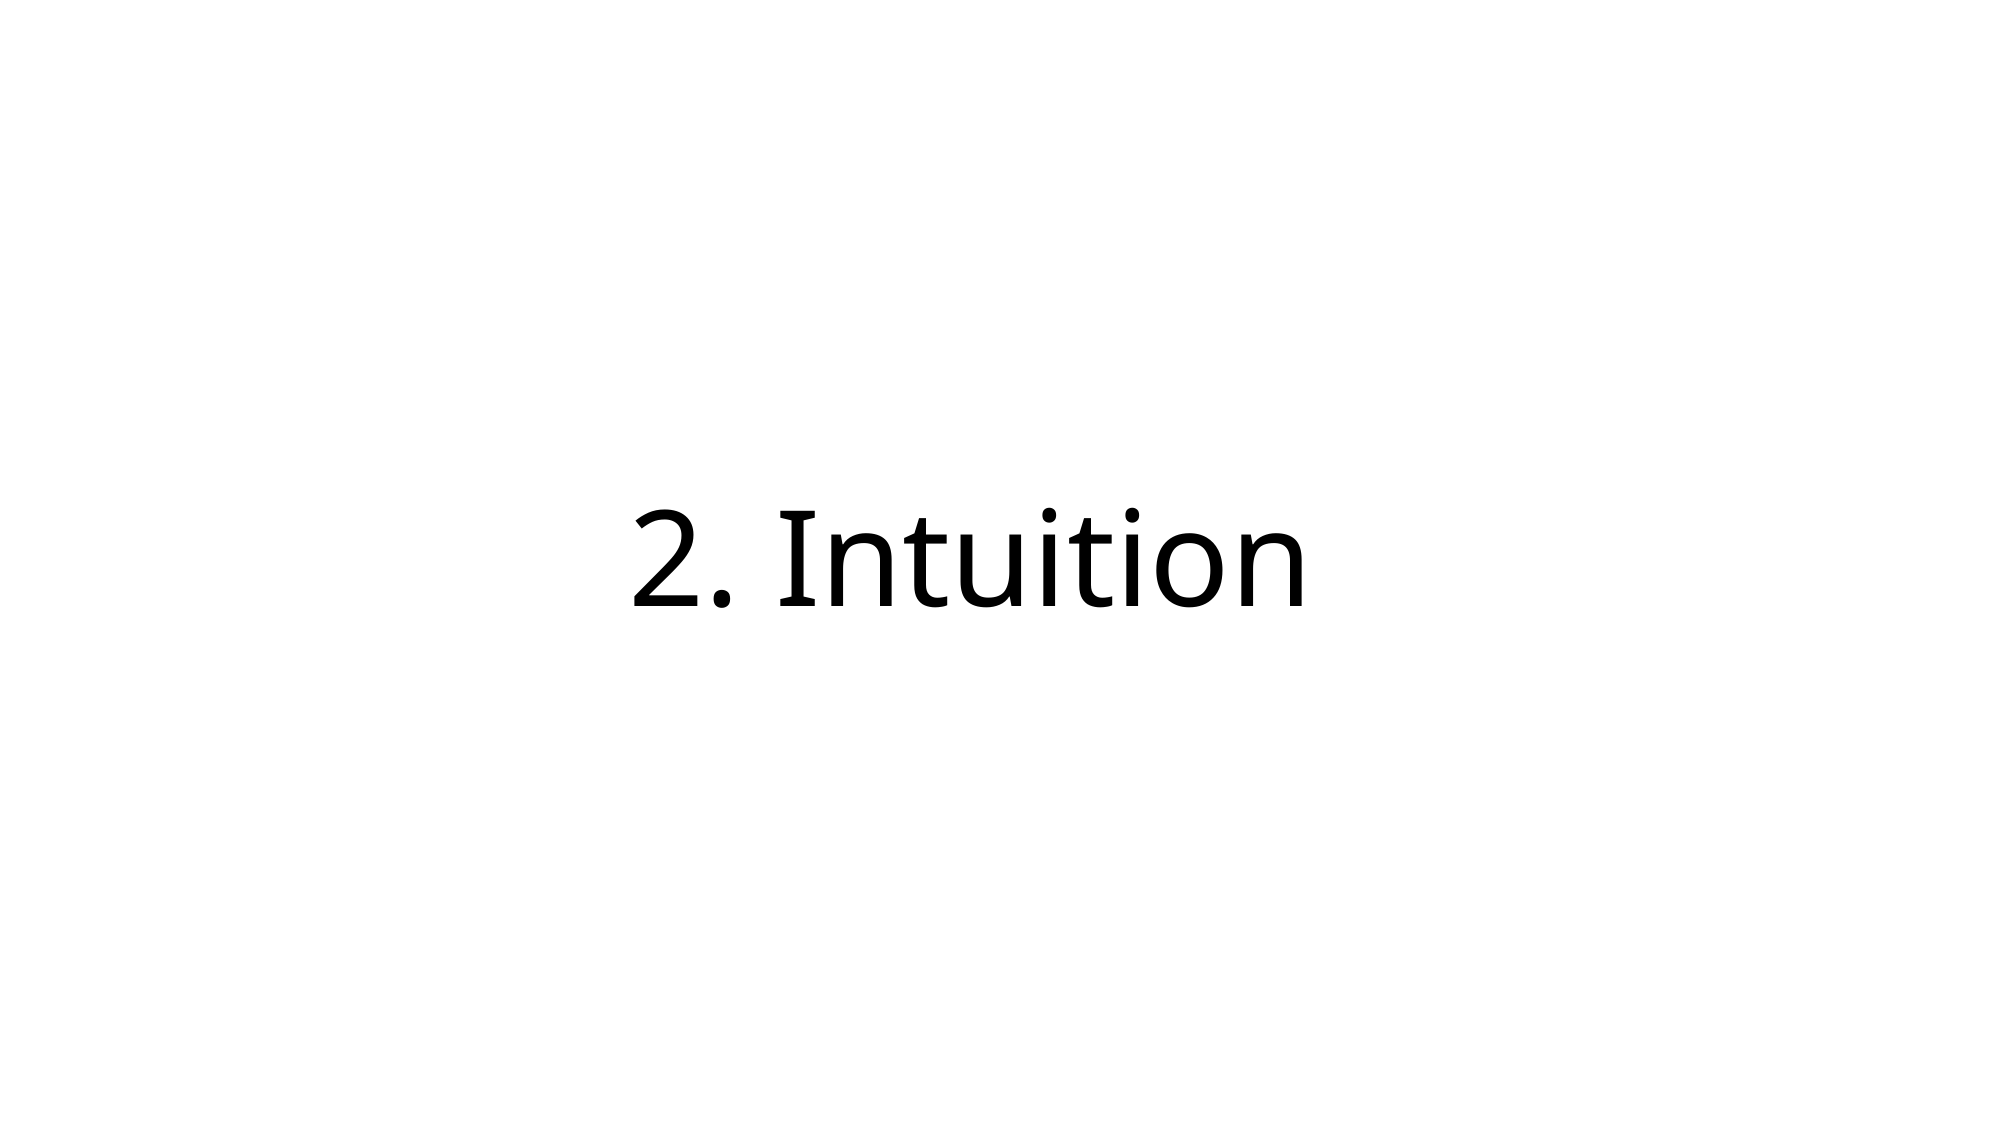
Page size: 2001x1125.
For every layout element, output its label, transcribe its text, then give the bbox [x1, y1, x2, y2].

title 2. Intuition [108, 455, 1834, 673]
